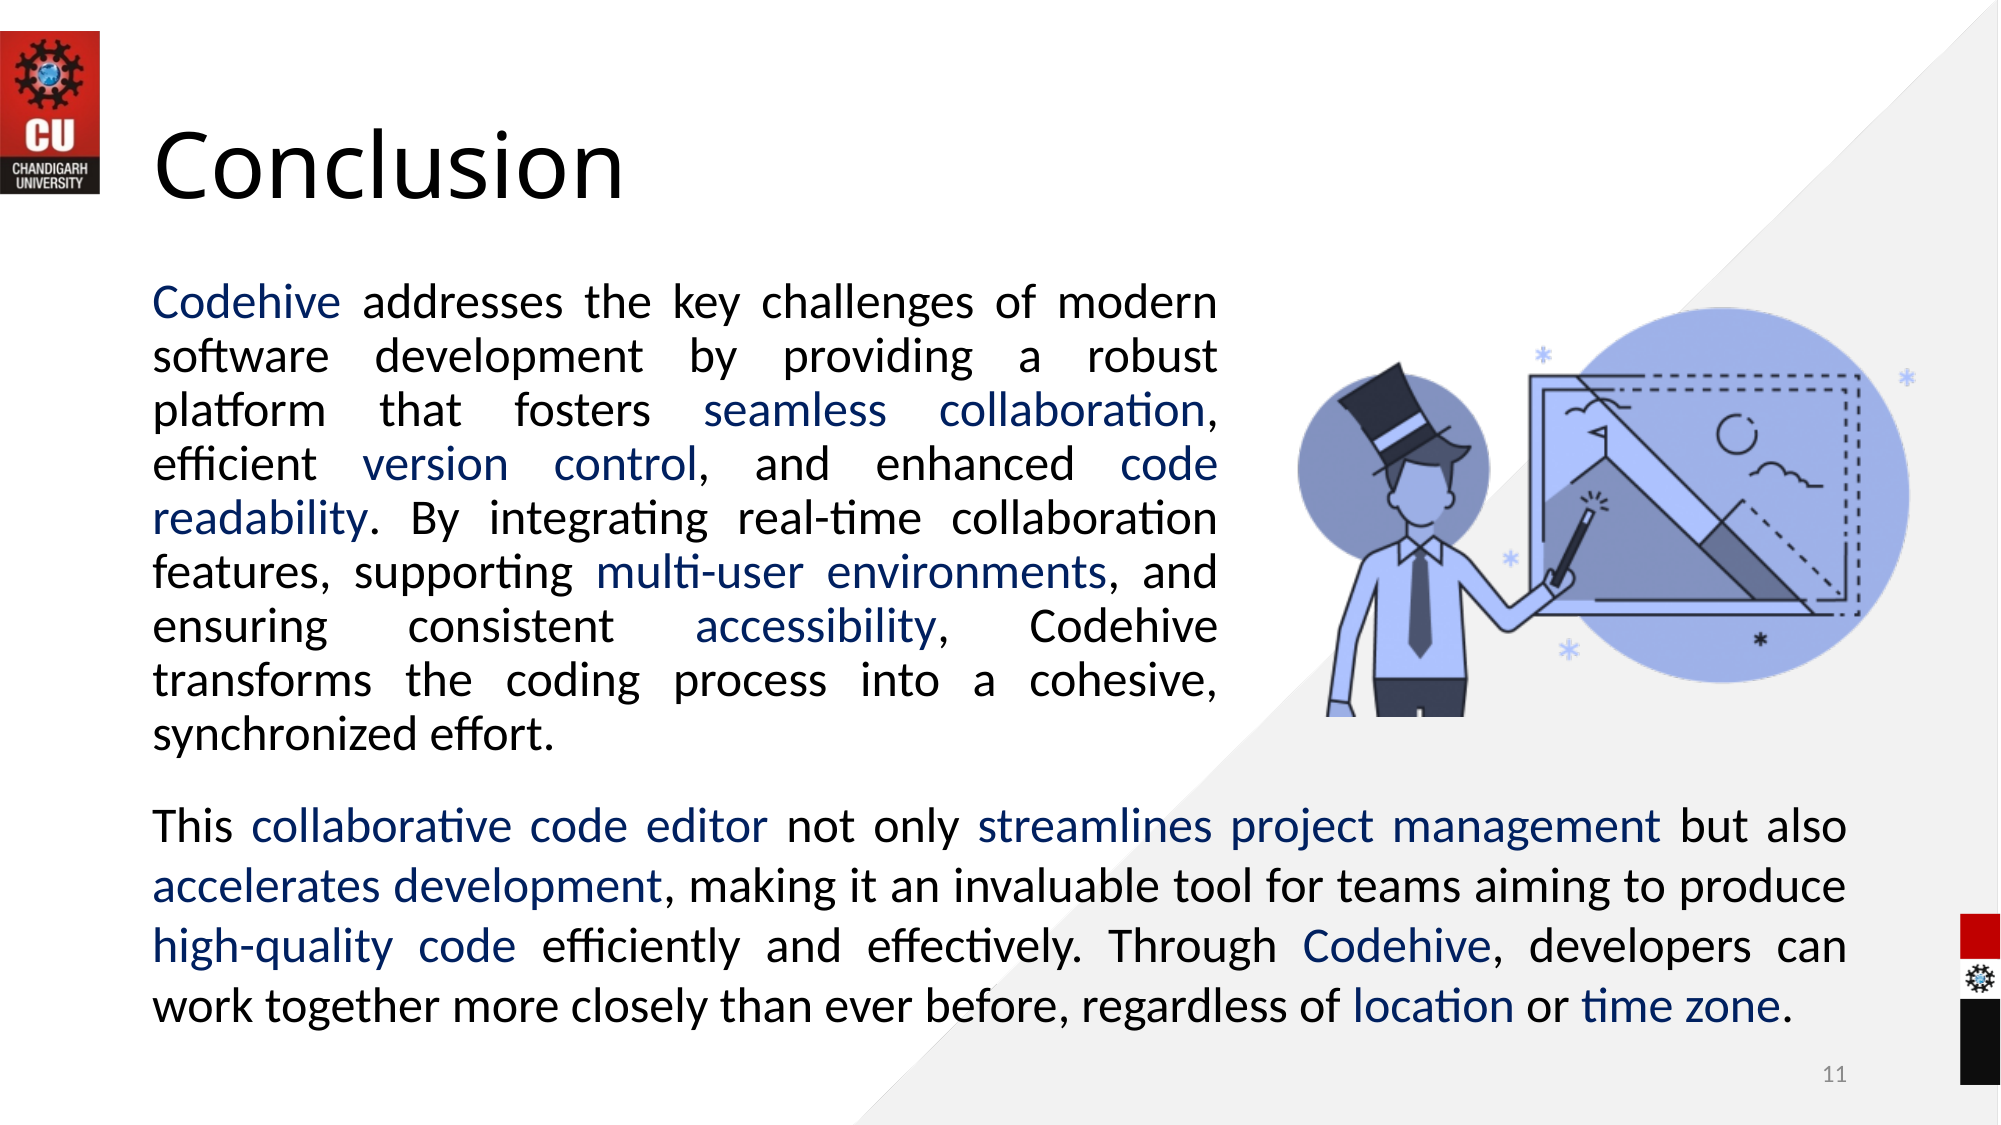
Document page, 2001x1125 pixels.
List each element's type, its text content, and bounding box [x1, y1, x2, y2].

list Codehive addresses the key challenges of modern software development by providing a robust platform that fosters seamless collaboration, efficient version control, and enhanced code readability. By integrating real-time collaboration features, supporting multi-user environments, and ensuring consistent accessibility, Codehive transforms the coding process into a cohesive, synchronized effort. [137, 267, 1234, 753]
slide_number 11 [1412, 1042, 1863, 1103]
title Conclusion [137, 59, 1863, 267]
picture [0, 0, 2001, 1125]
text_box This collaborative code editor not only streamlines project management but also accelerates development, making it an invaluable tool for teams aiming to produce high-quality code efficiently and effectively. Through Codehive, developers can work together more closely than ever before, regardless of location or time zone. [137, 785, 1863, 1040]
